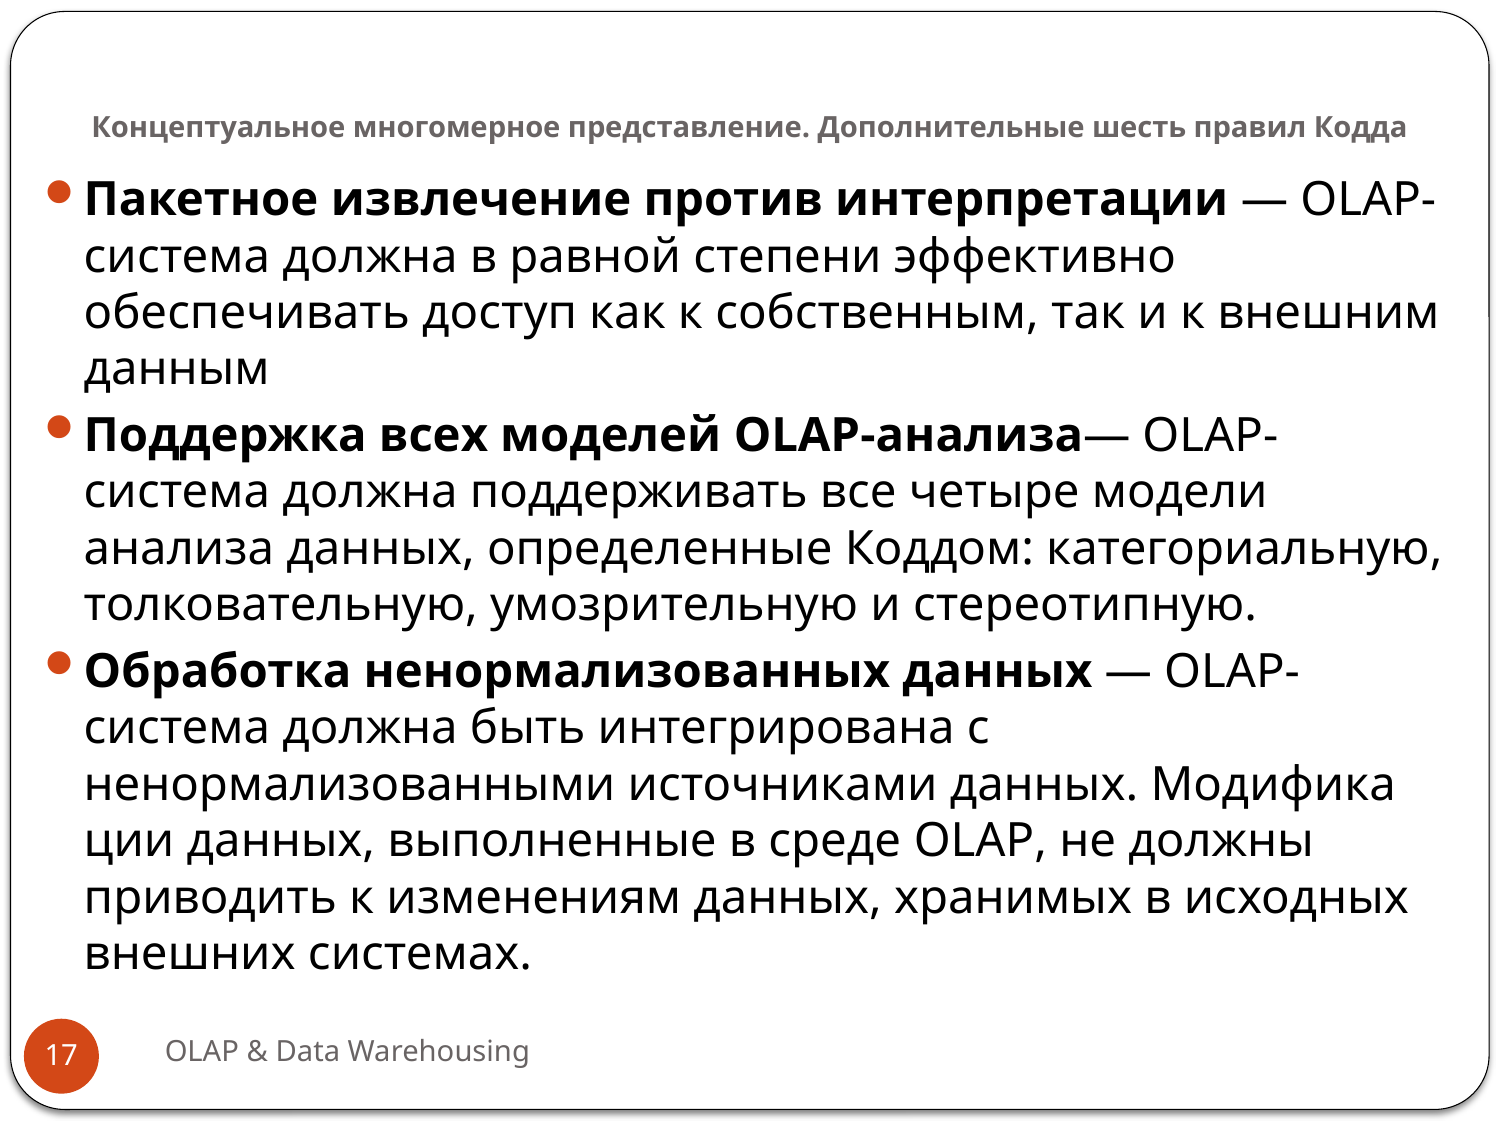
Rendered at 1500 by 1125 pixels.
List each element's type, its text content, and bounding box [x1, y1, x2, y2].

list Пакетное извлечение против интерпретации — OLAP-система должна в равной степени эффективно обеспечивать доступ как к собственным, так и к внешним данным Поддержка всех моделей OLAP-анализа— OLAP-система должна поддерживать все четыре модели анализа данных, определенные Коддом: категориальную, толковательную, умозрительную и стереотипную. Обработка ненормализованных данных — OLAP-система должна быть интегрирована с ненормализованными источниками данных. Модифика­ции данных, выполненные в среде OLAP, не должны приводить к изме­нениям данных, хранимых в исходных внешних системах. [29, 160, 1467, 999]
title Концептуальное многомерное представление. Дополнительные шесть правил Кодда [76, 78, 1427, 159]
footer OLAP & Data Warehousing [150, 1012, 800, 1088]
slide_number 17 [23, 1018, 99, 1094]
